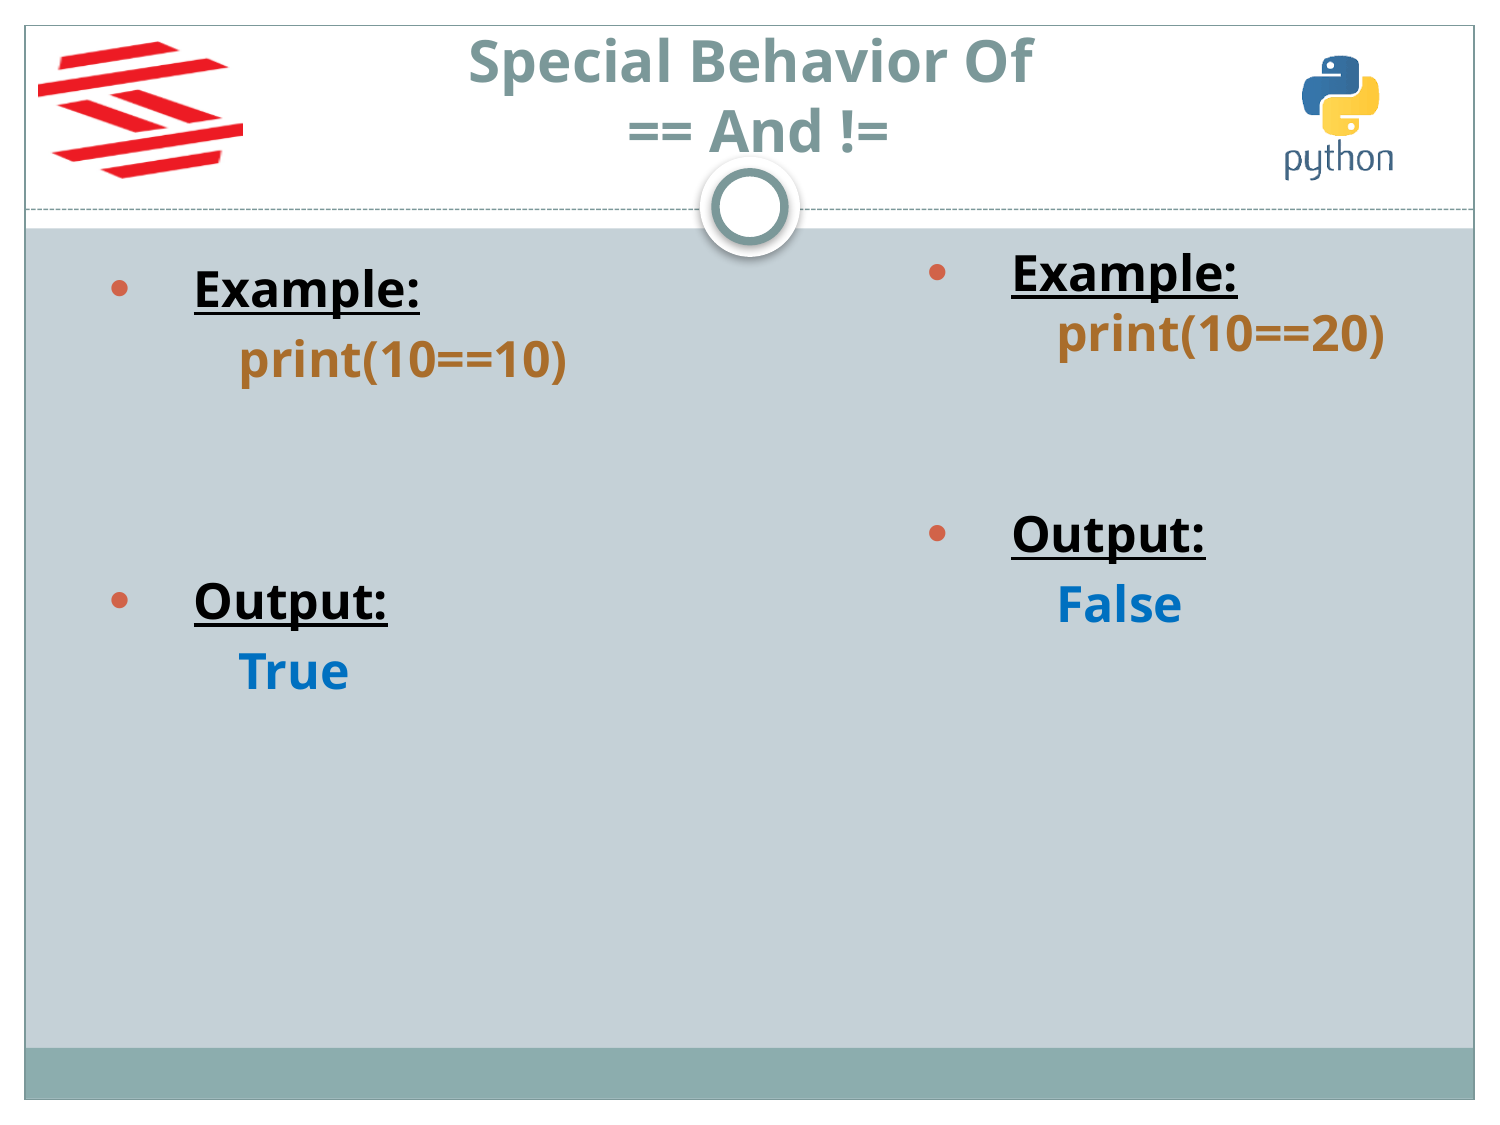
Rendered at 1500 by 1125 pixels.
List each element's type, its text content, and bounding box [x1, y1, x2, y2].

list Example: print(10==10) Output: True [49, 250, 1445, 1047]
picture [37, 40, 243, 185]
title Special Behavior Of == And != [248, 46, 1459, 172]
picture [1206, 53, 1471, 186]
text_box Example: print(10==20) Output: False [867, 234, 1418, 1031]
